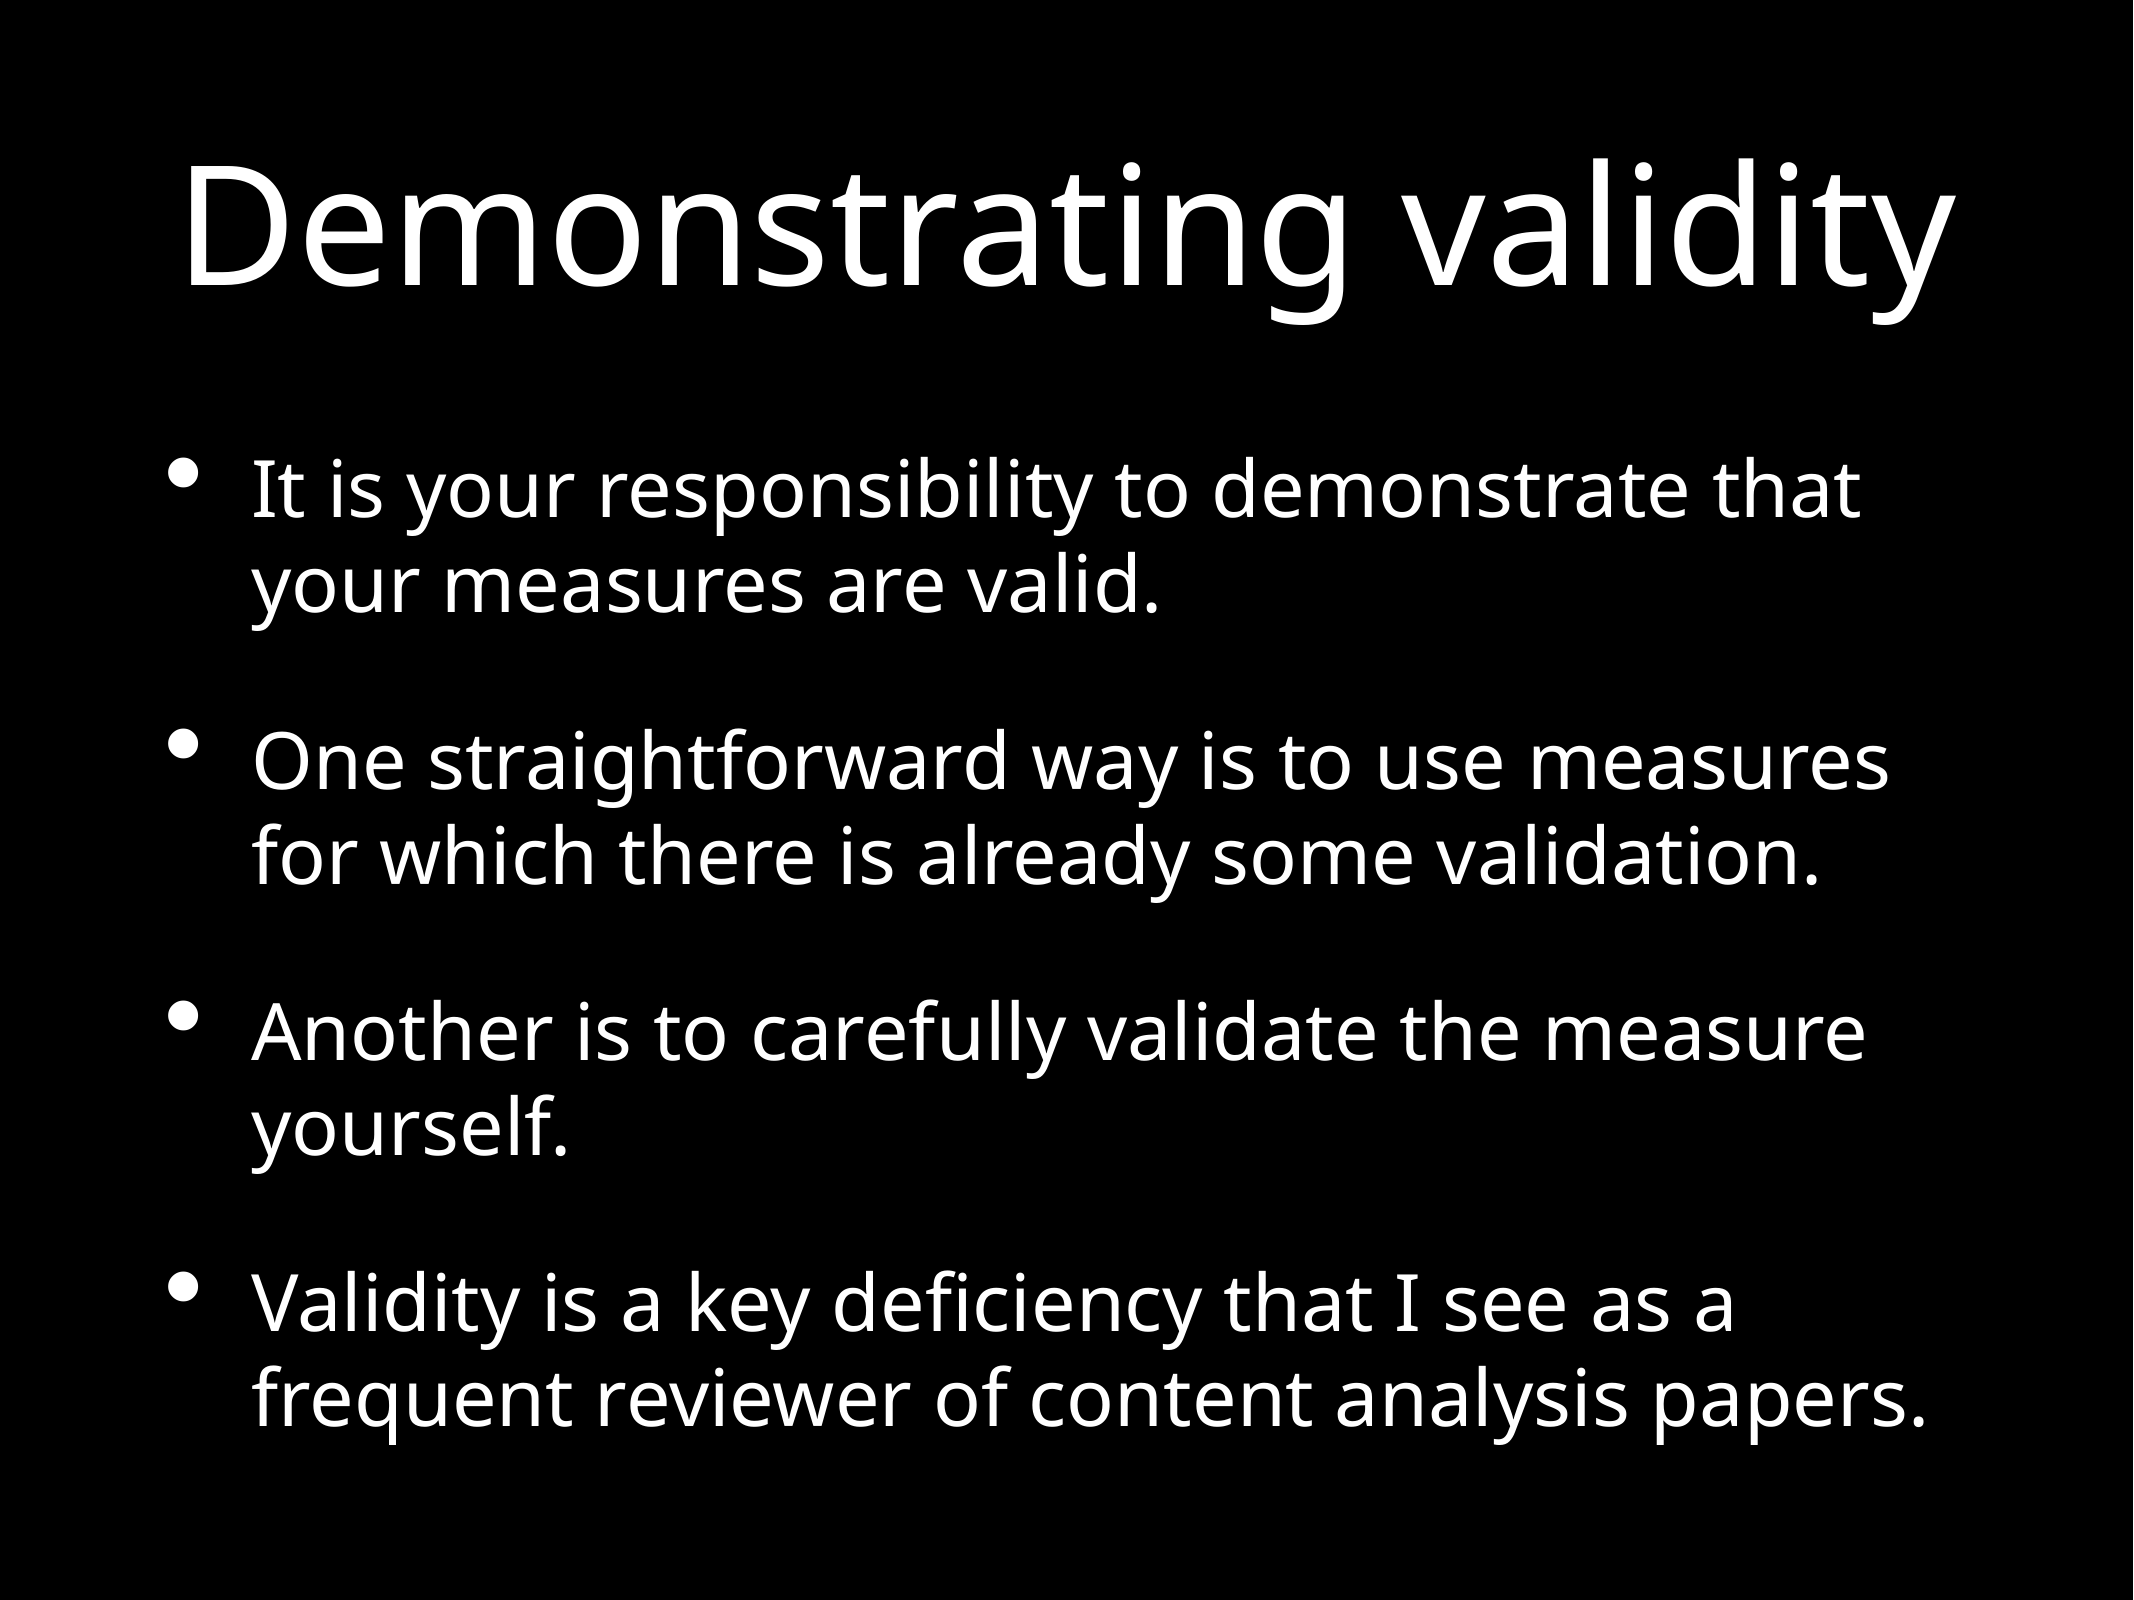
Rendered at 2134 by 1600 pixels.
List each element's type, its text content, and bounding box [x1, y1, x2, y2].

title Demonstrating validity [155, 41, 1978, 397]
list It is your responsibility to demonstrate that your measures are valid. One straightforward way is to use measures for which there is already some validation. Another is to carefully validate the measure yourself. Validity is a key deficiency that I see as a frequent reviewer of content analysis papers. [155, 424, 1978, 1457]
